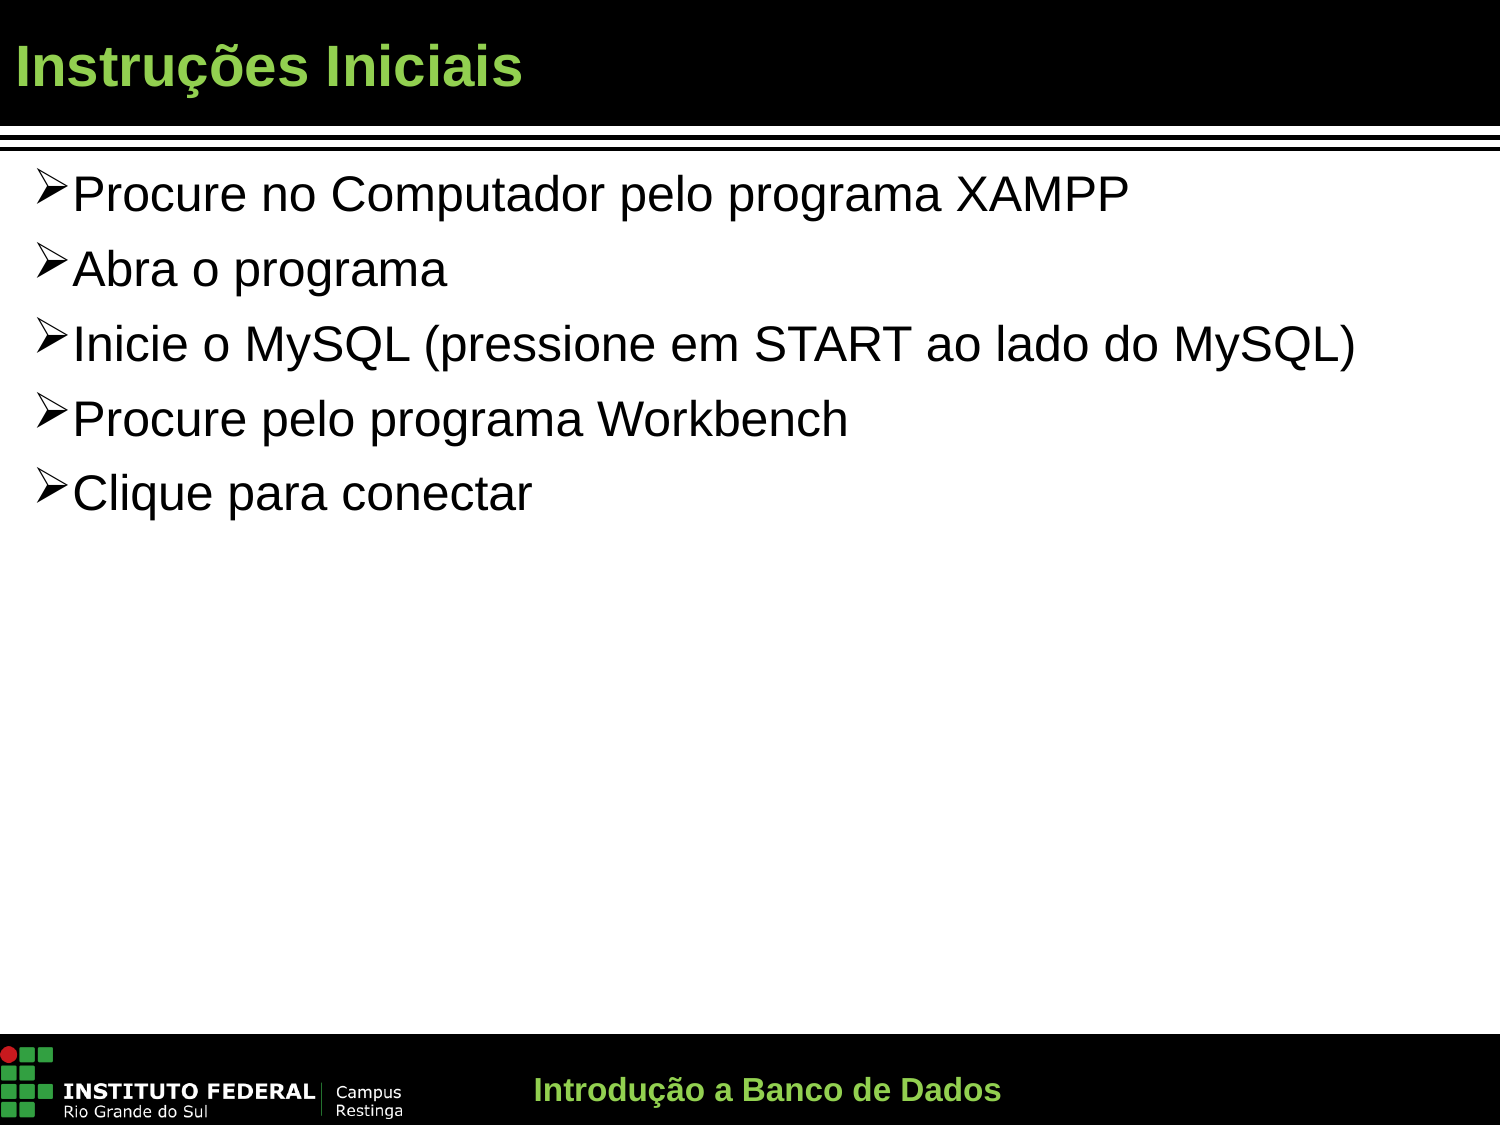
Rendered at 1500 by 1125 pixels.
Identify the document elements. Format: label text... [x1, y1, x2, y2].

title Instruções Iniciais [0, 1, 1483, 135]
footer Introdução a Banco de Dados [408, 1057, 1128, 1118]
picture [0, 1046, 402, 1119]
list Procure no Computador pelo programa XAMPP Abra o programa Inicie o MySQL (pressione em START ao lado do MySQL) Procure pelo programa Workbench Clique para conectar [17, 160, 1500, 1021]
